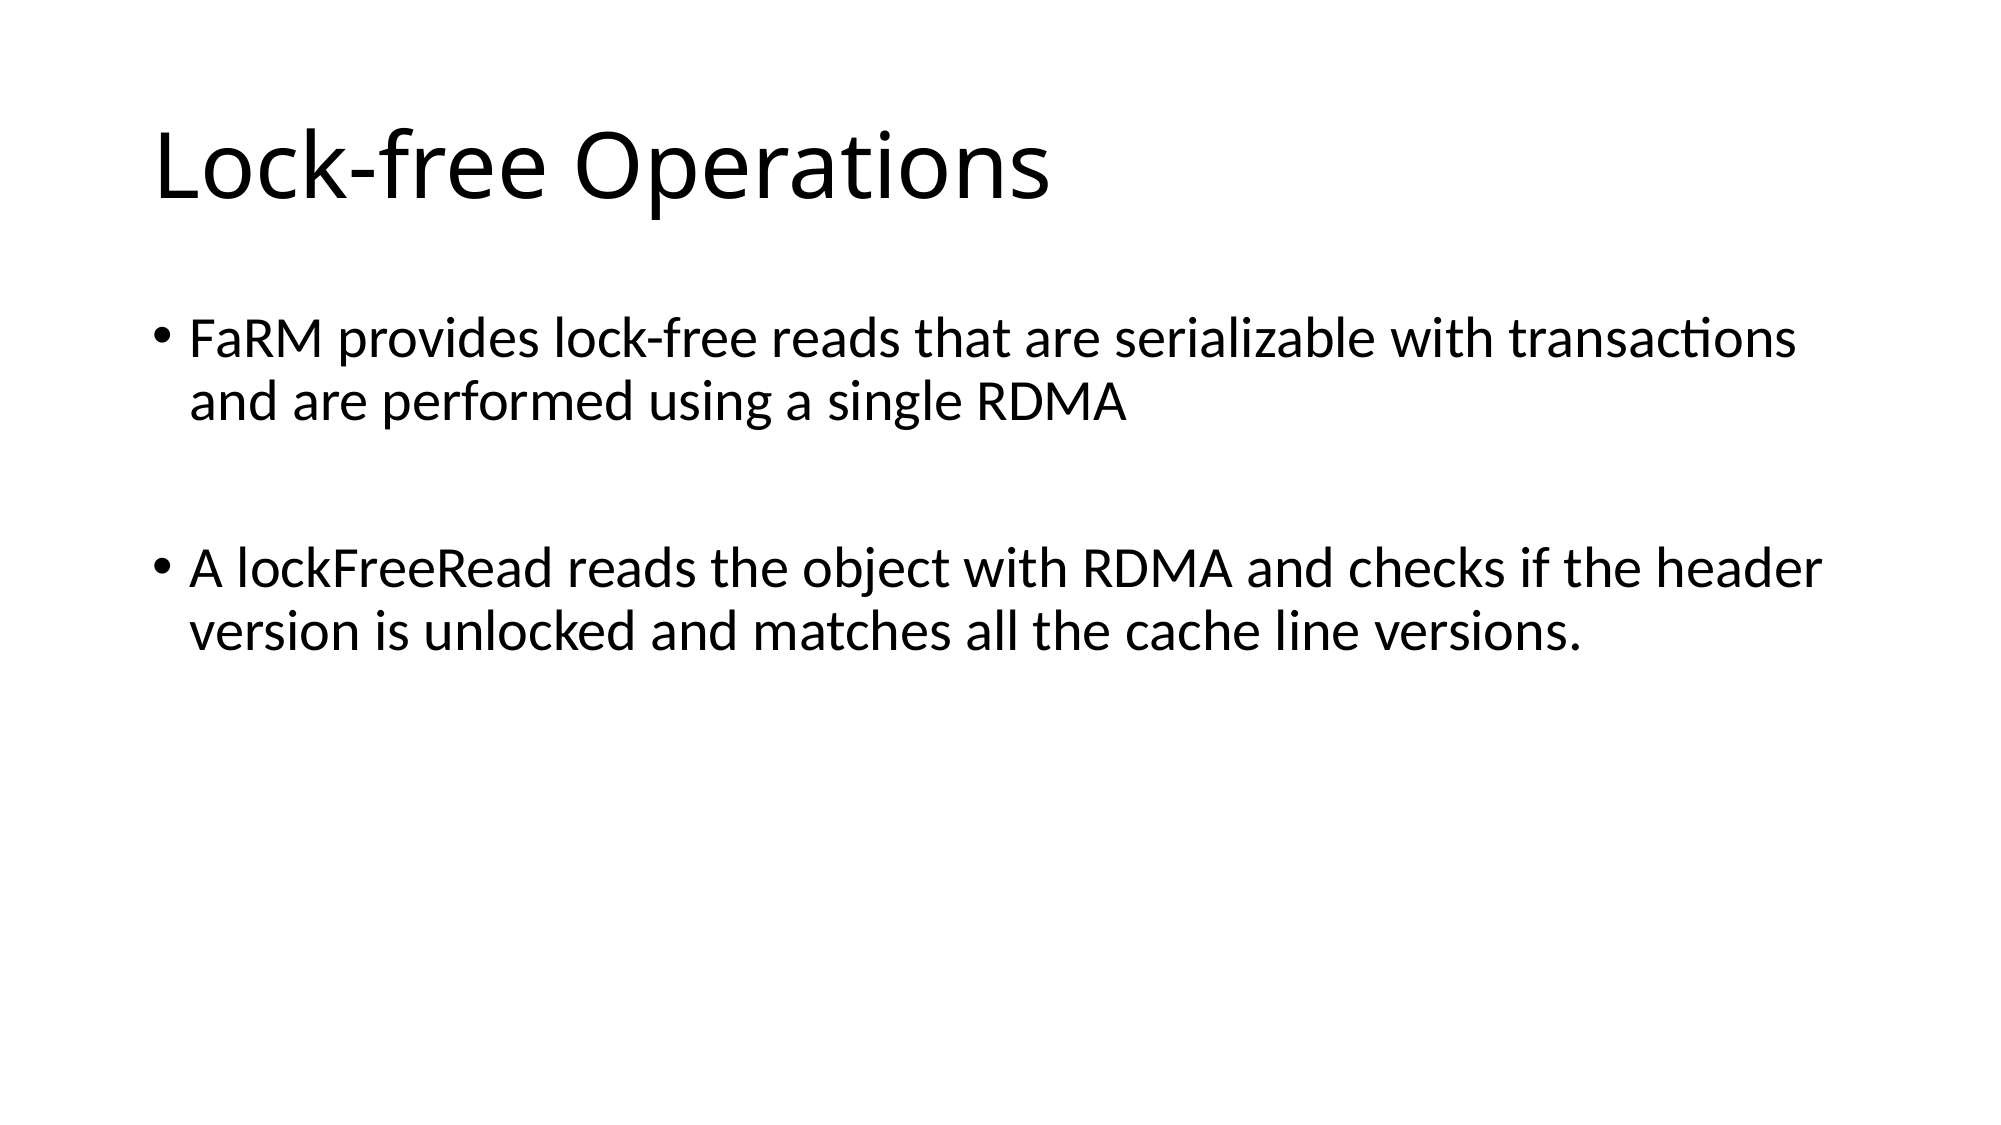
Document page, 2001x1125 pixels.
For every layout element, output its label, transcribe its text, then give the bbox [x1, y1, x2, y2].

list FaRM provides lock-free reads that are serializable with transactions and are performed using a single RDMA A lockFreeRead reads the object with RDMA and checks if the header version is unlocked and matches all the cache line versions. [137, 299, 1863, 1014]
title Lock-free Operations [137, 59, 1863, 278]
